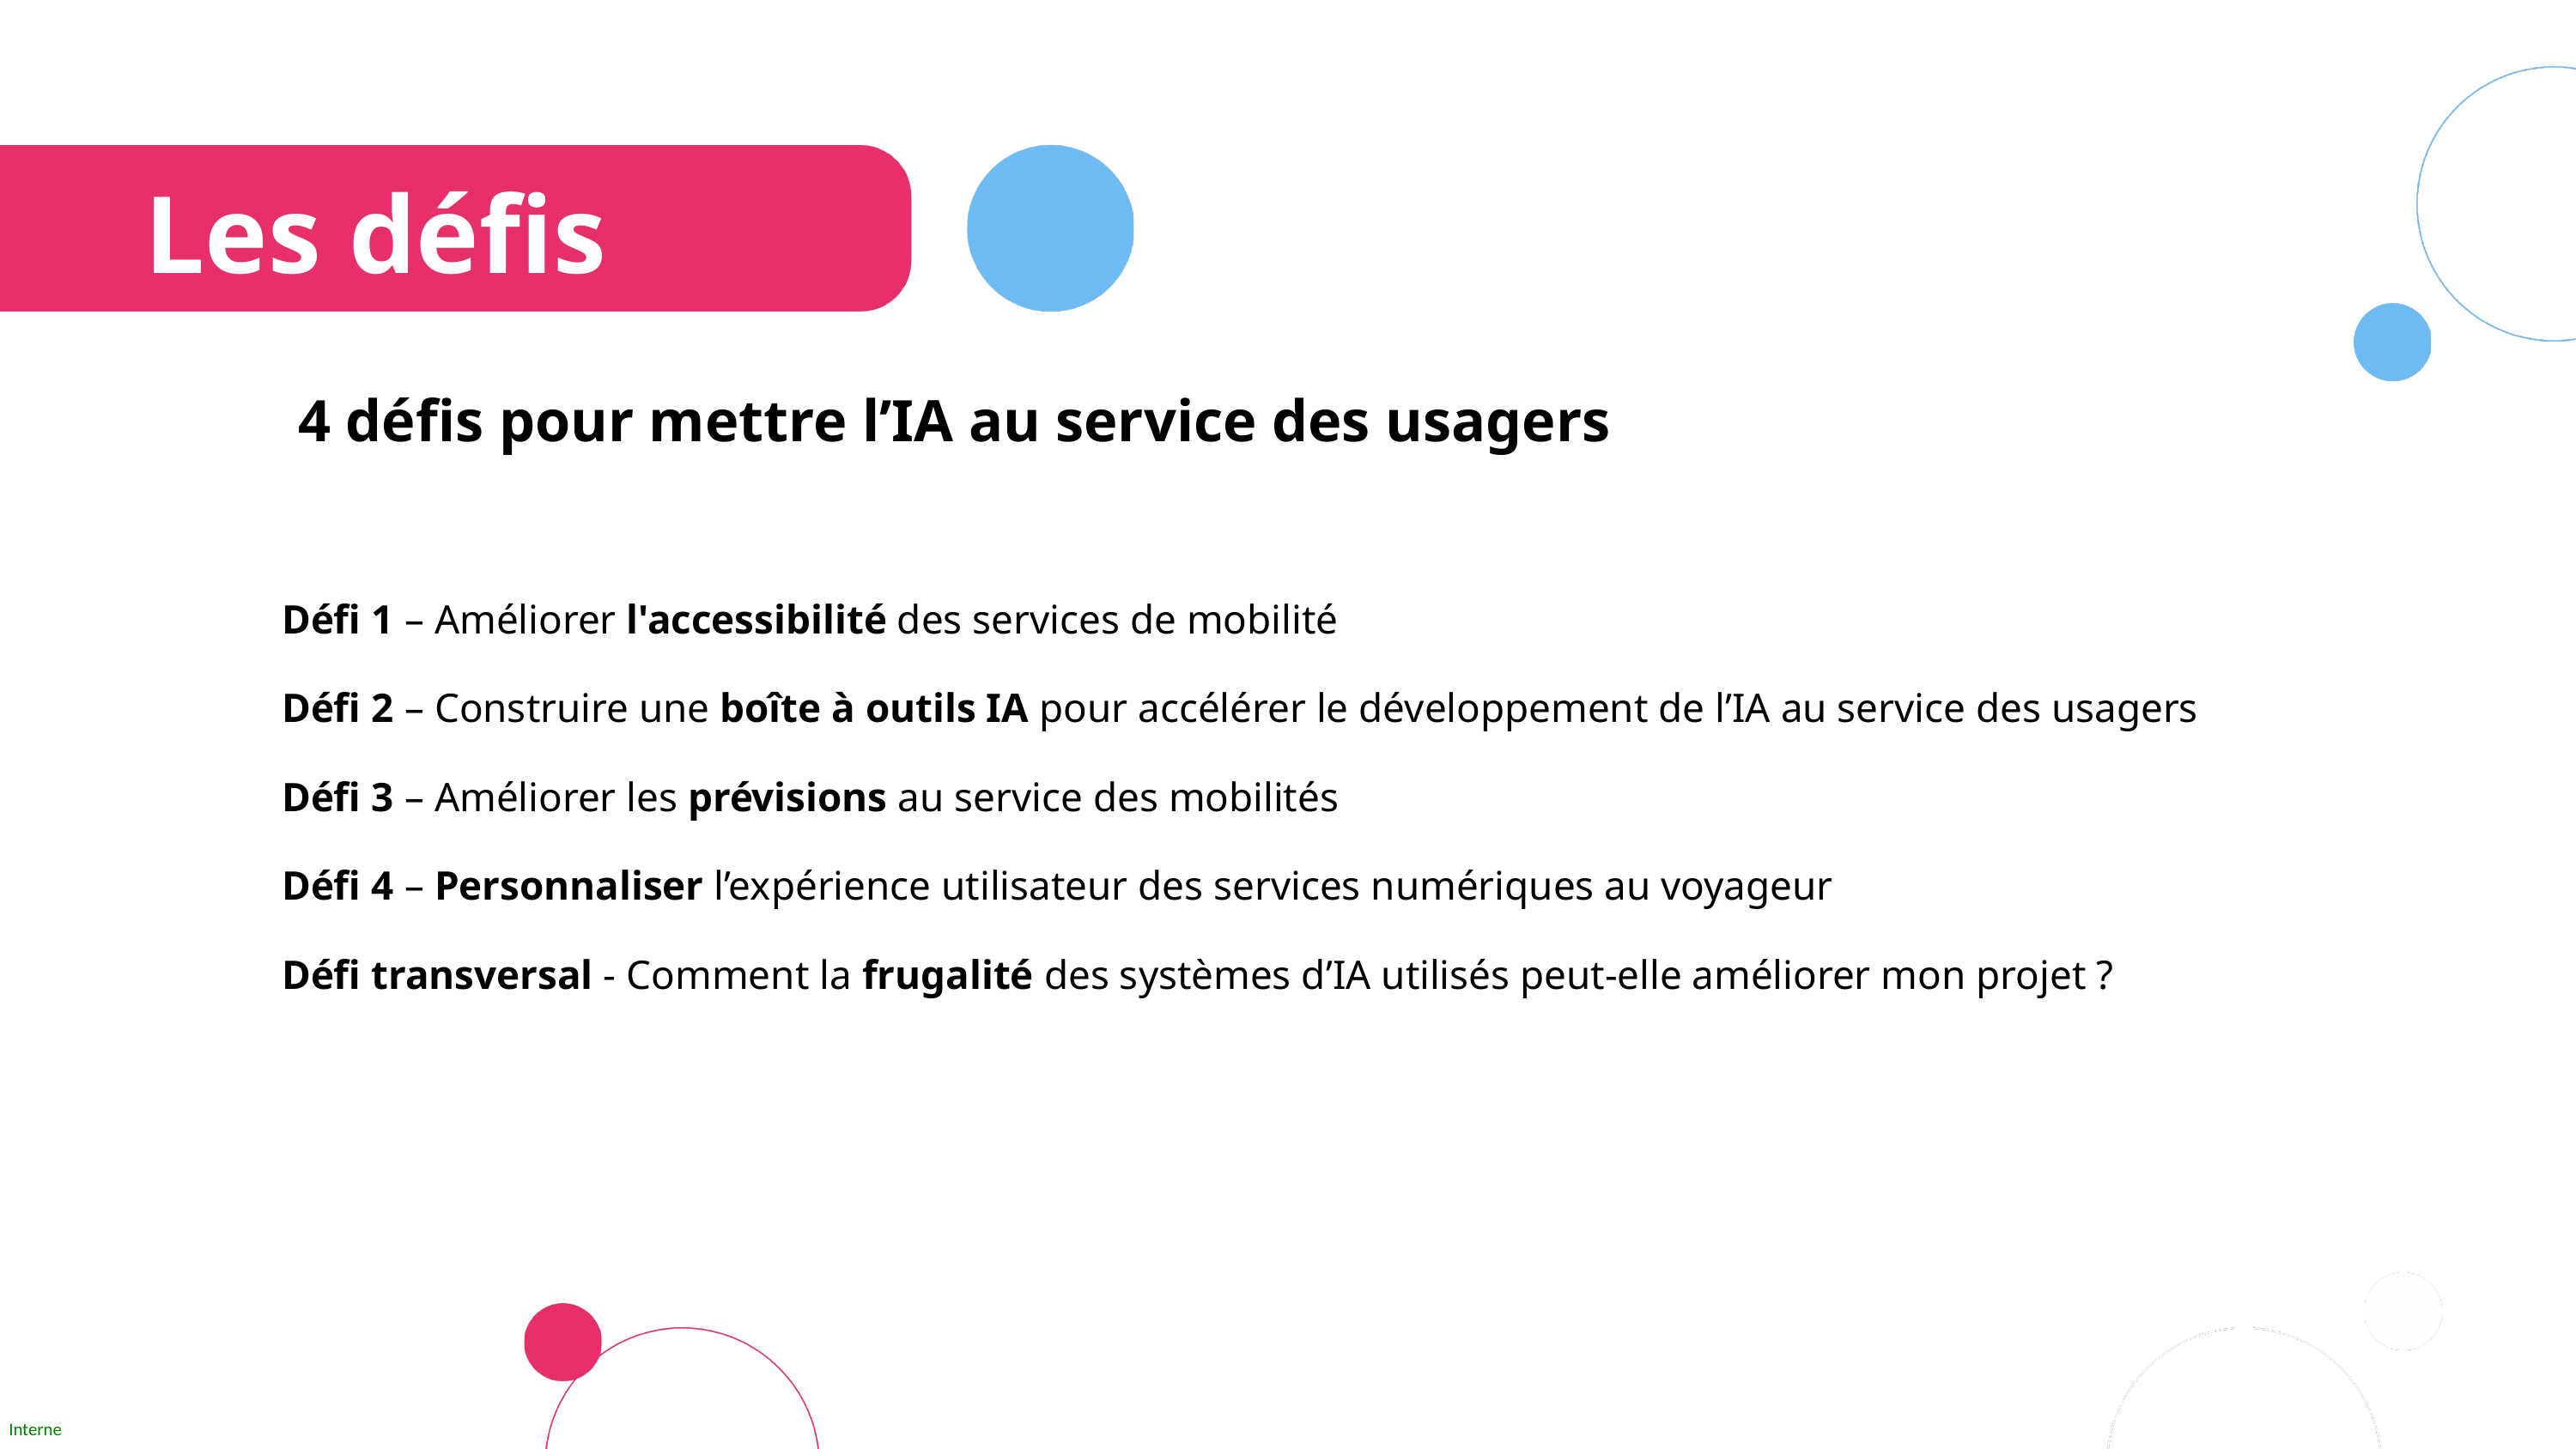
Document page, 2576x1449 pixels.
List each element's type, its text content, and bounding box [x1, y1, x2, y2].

text_box Les défis [144, 115, 836, 294]
text_box [967, 119, 1134, 312]
text_box [2354, 303, 2432, 381]
text_box [0, 119, 912, 312]
text_box [2364, 1272, 2442, 1350]
text_box 4 défis pour mettre l’IA au service des usagers [298, 356, 2244, 453]
text_box [2097, 1318, 2435, 1449]
text_box [2407, 57, 2576, 395]
text_box [524, 1303, 602, 1381]
text_box Défi 1 – Améliorer l'accessibilité des services de mobilité Défi 2 – Construire une boîte à outils IA pour accélérer le développement de l’IA au service des usagers Défi 3 – Améliorer les prévisions au service des mobilités Défi 4 – Personnaliser l’expérience utilisateur des services numériques au voyageur Défi transversal - Comment la frugalité des systèmes d’IA utilisés peut-elle améliorer mon projet ? [282, 587, 2464, 1032]
text_box [535, 1318, 873, 1449]
